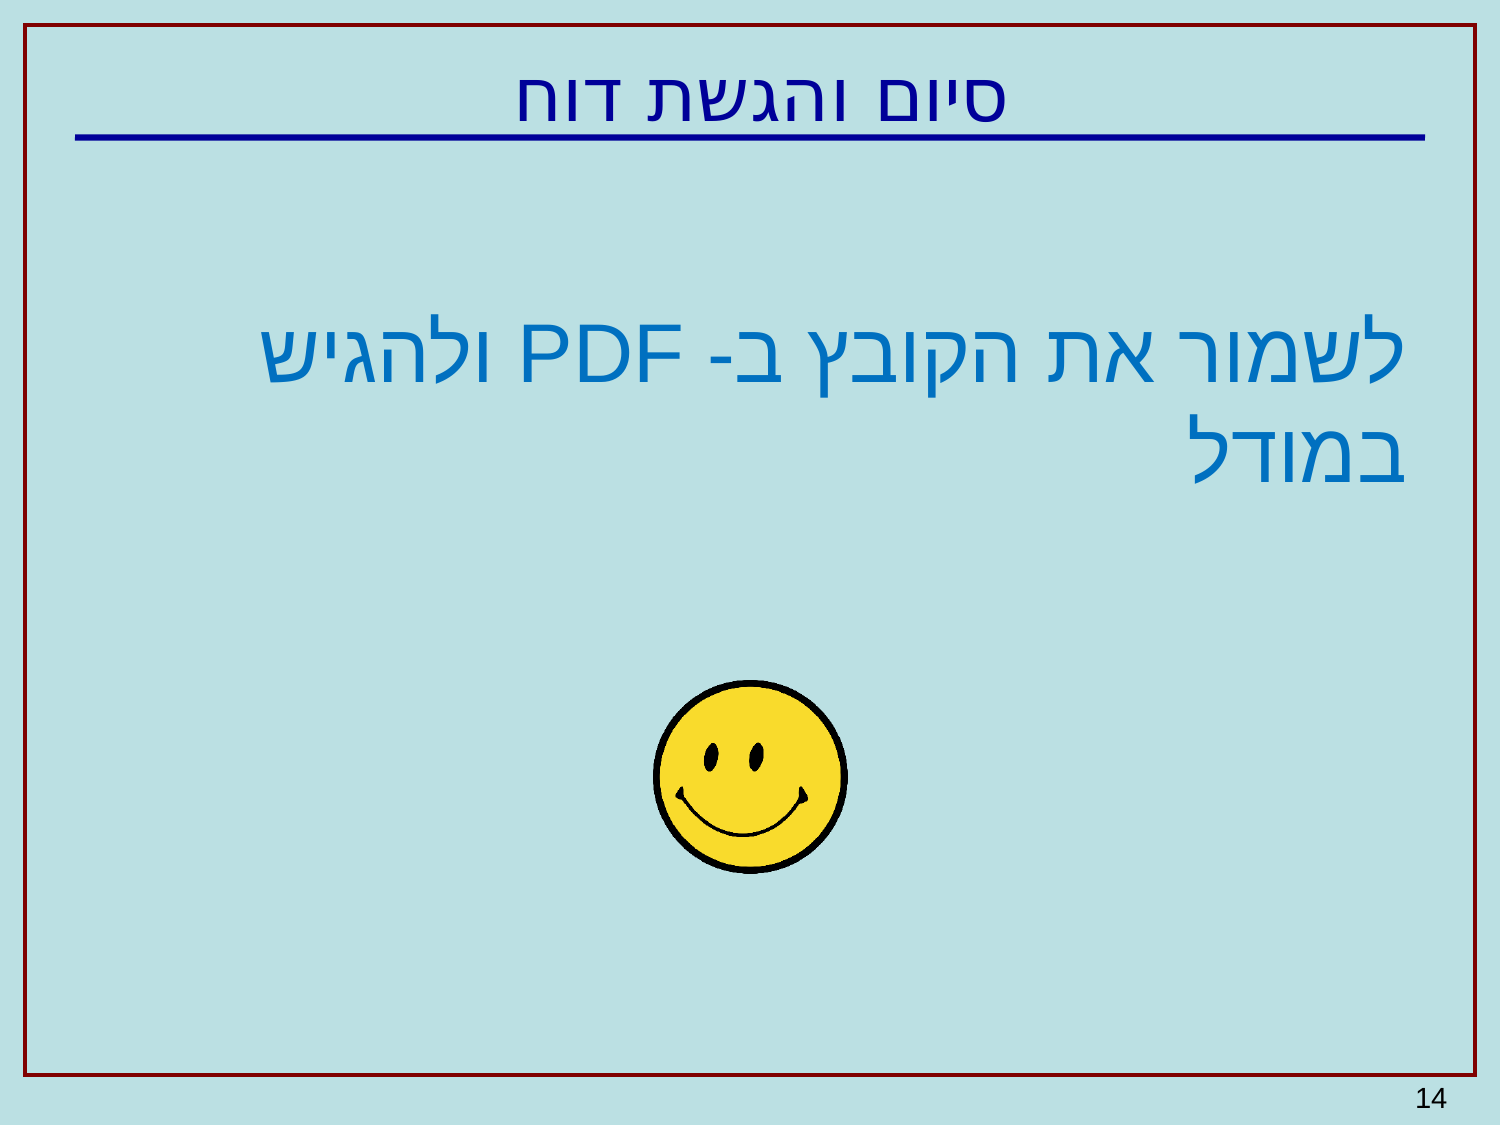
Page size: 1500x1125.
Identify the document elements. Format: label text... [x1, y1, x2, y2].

slide_number 14 [1112, 1071, 1463, 1125]
title סיום והגשת דוח [74, 44, 1426, 138]
picture [651, 678, 849, 876]
list לשמור את הקובץ ב- PDF ולהגיש במודל [59, 174, 1422, 638]
